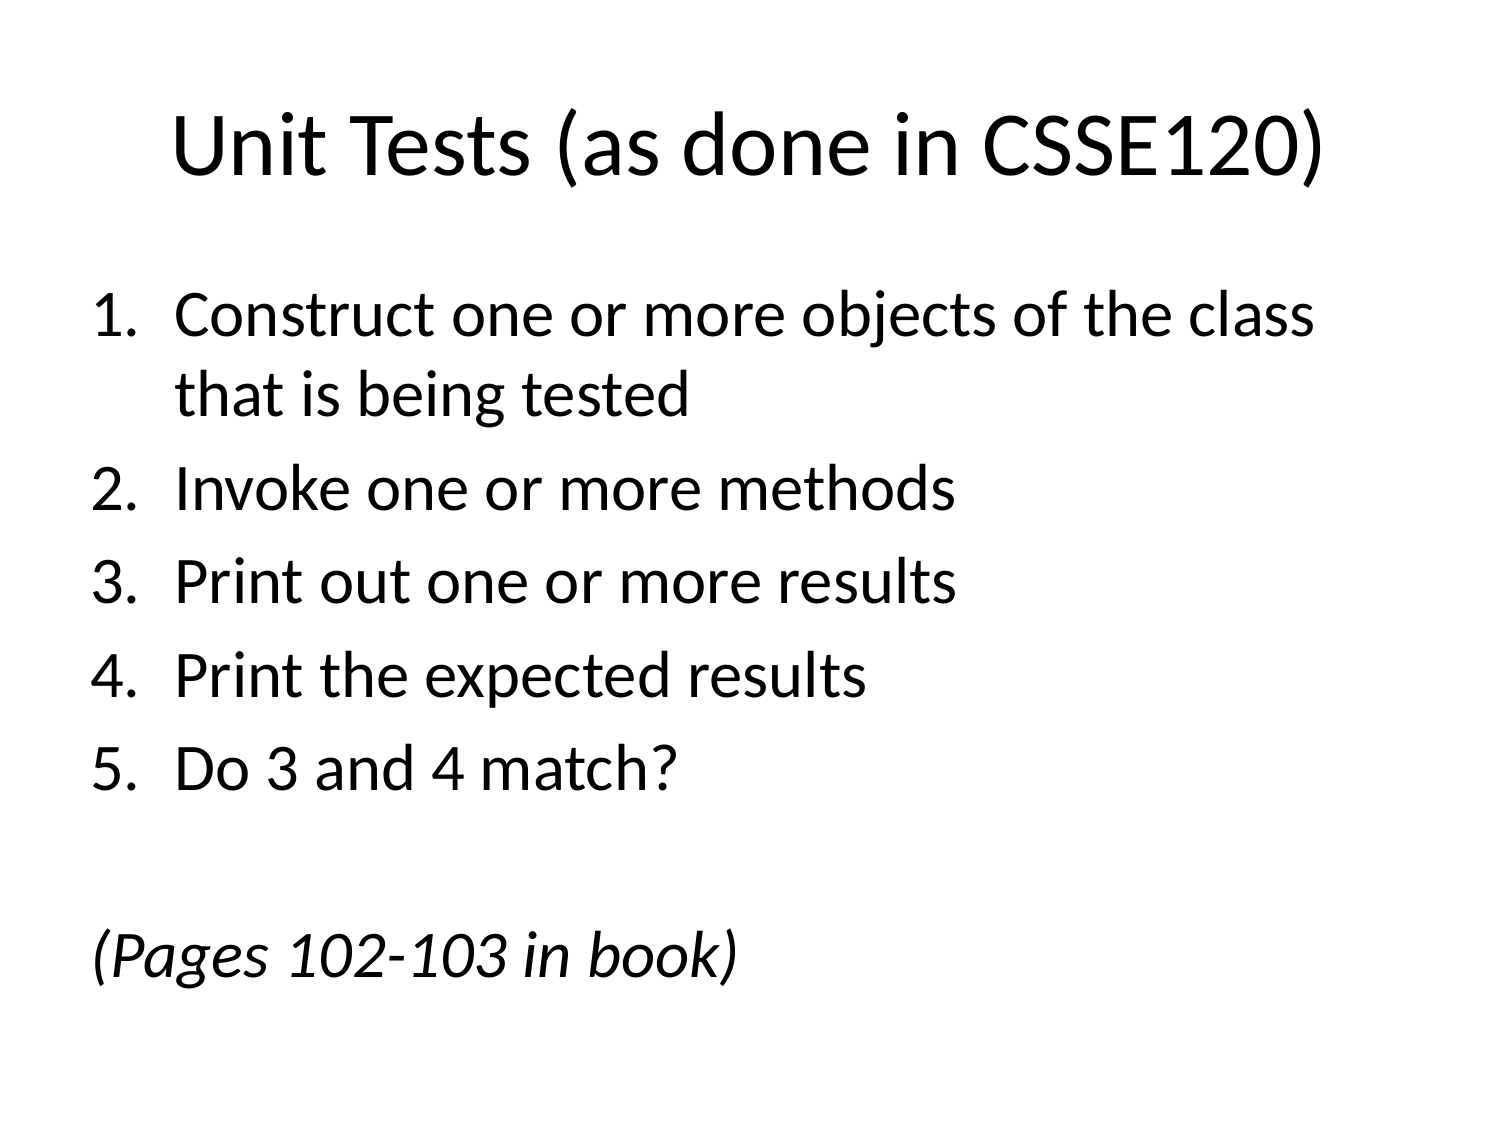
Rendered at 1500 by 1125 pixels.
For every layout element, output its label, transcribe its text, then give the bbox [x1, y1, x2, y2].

list Construct one or more objects of the class that is being tested Invoke one or more methods Print out one or more results Print the expected results Do 3 and 4 match? (Pages 102-103 in book) [75, 262, 1425, 1005]
title Unit Tests (as done in CSSE120) [75, 45, 1425, 233]
